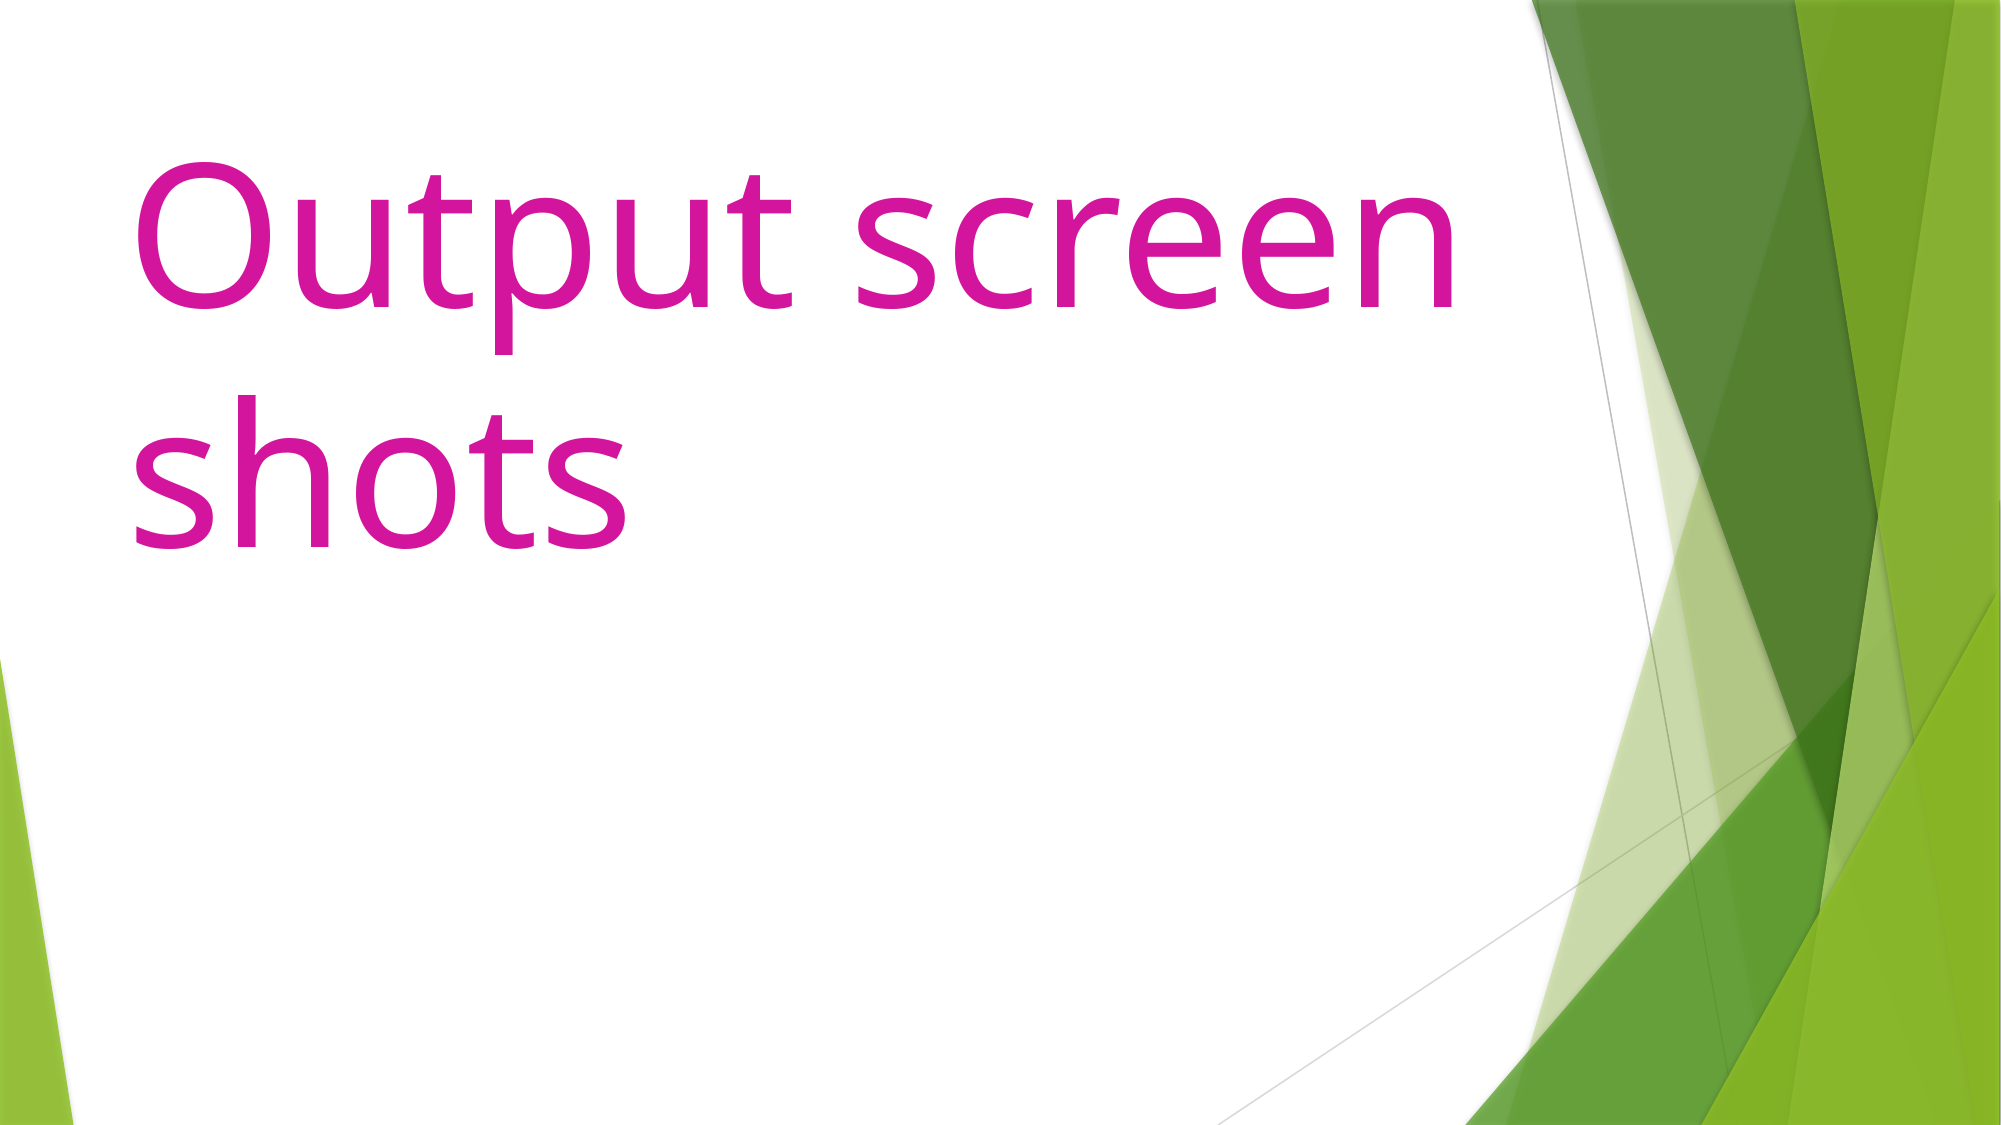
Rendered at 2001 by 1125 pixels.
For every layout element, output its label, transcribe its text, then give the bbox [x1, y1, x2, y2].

title Output screen shots [111, 99, 1522, 919]
